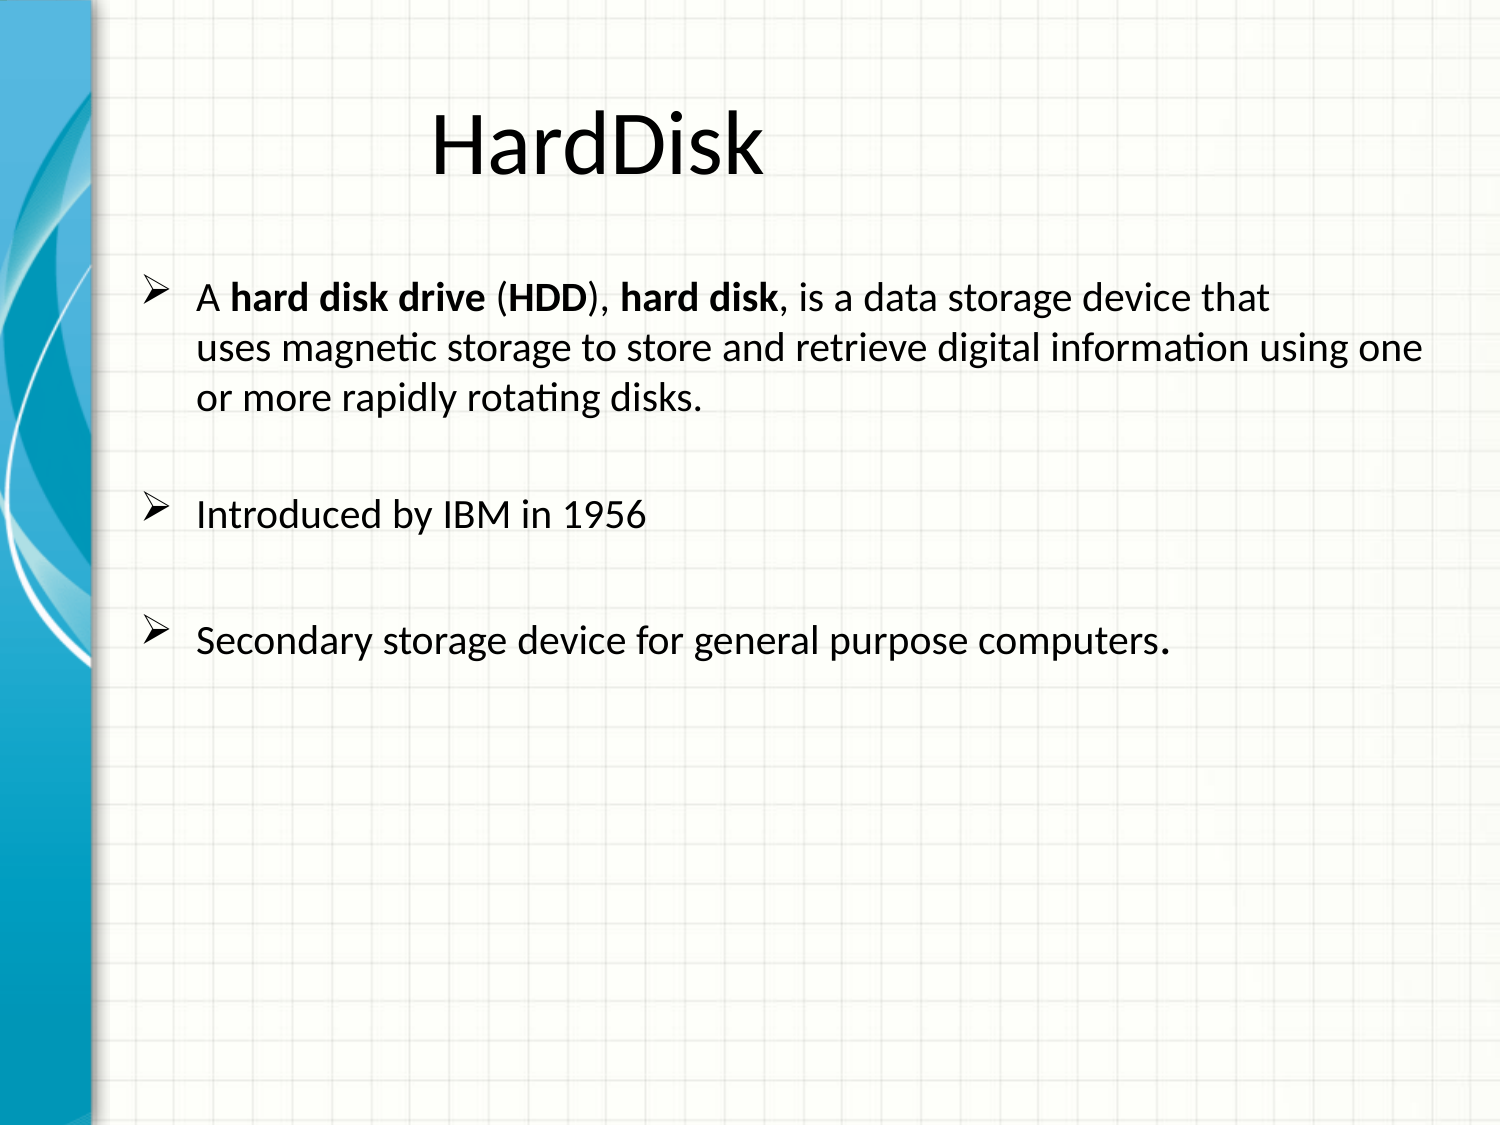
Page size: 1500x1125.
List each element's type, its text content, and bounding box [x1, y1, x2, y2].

title HardDisk [125, 44, 1450, 232]
picture [0, 0, 1500, 1125]
list A hard disk drive (HDD), hard disk, is a data storage device that uses magnetic storage to store and retrieve digital information using one or more rapidly rotating disks. Introduced by IBM in 1956 Secondary storage device for general purpose computers. [125, 261, 1450, 967]
